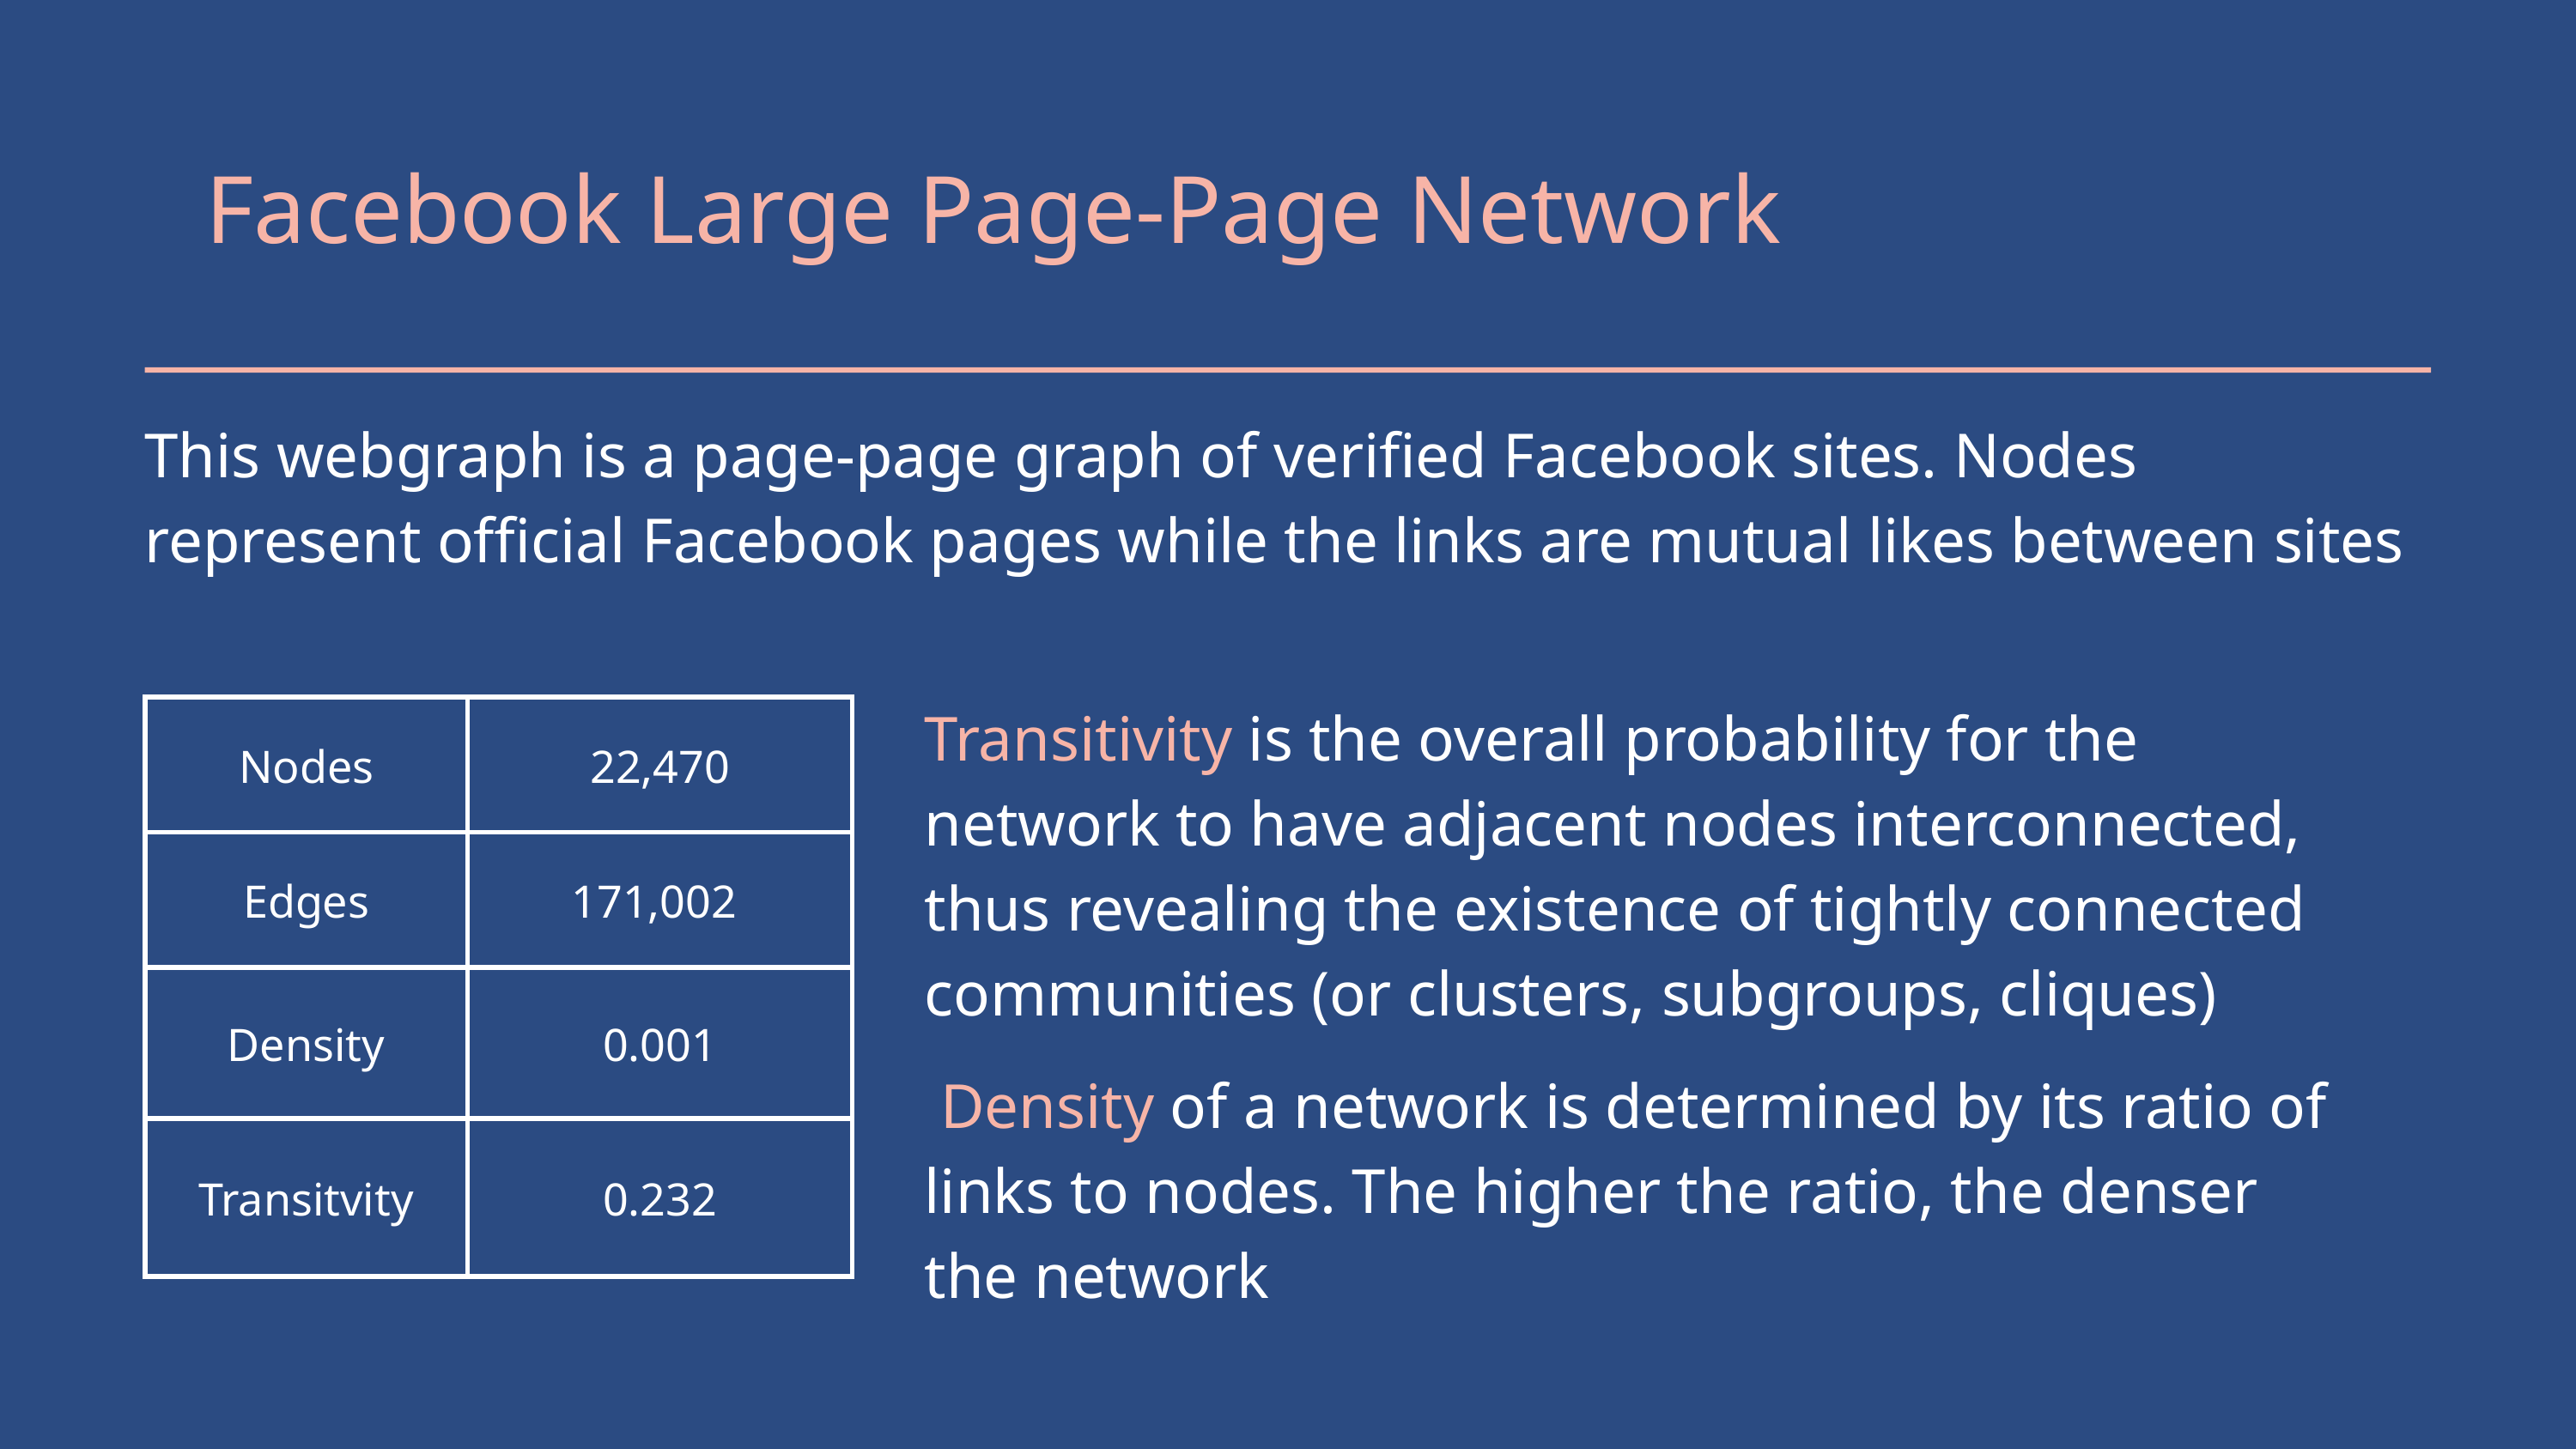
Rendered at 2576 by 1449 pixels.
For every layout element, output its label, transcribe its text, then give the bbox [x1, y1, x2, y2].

text_box Transitivity is the overall probability for the network to have adjacent nodes interconnected, thus revealing the existence of tightly connected communities (or clusters, subgroups, cliques) [924, 688, 2362, 1028]
text_box Density of a network is determined by its ratio of links to nodes. The higher the ratio, the denser the network [924, 1055, 2362, 1311]
table_cell Density [148, 970, 465, 1116]
text_box Facebook Large Page-Page Network [144, 131, 1843, 262]
table_cell Transitvity [148, 1121, 465, 1274]
table_cell 0.001 [470, 970, 850, 1116]
text_box This webgraph is a page-page graph of verified Facebook sites. Nodes represent official Facebook pages while the links are mutual likes between sites [144, 404, 2432, 575]
table_cell 171,002 [470, 834, 850, 965]
table_cell 0.232 [470, 1121, 850, 1274]
table_header Nodes [148, 700, 465, 830]
table_cell Edges [148, 834, 465, 965]
table_header 22,470 [470, 700, 850, 830]
